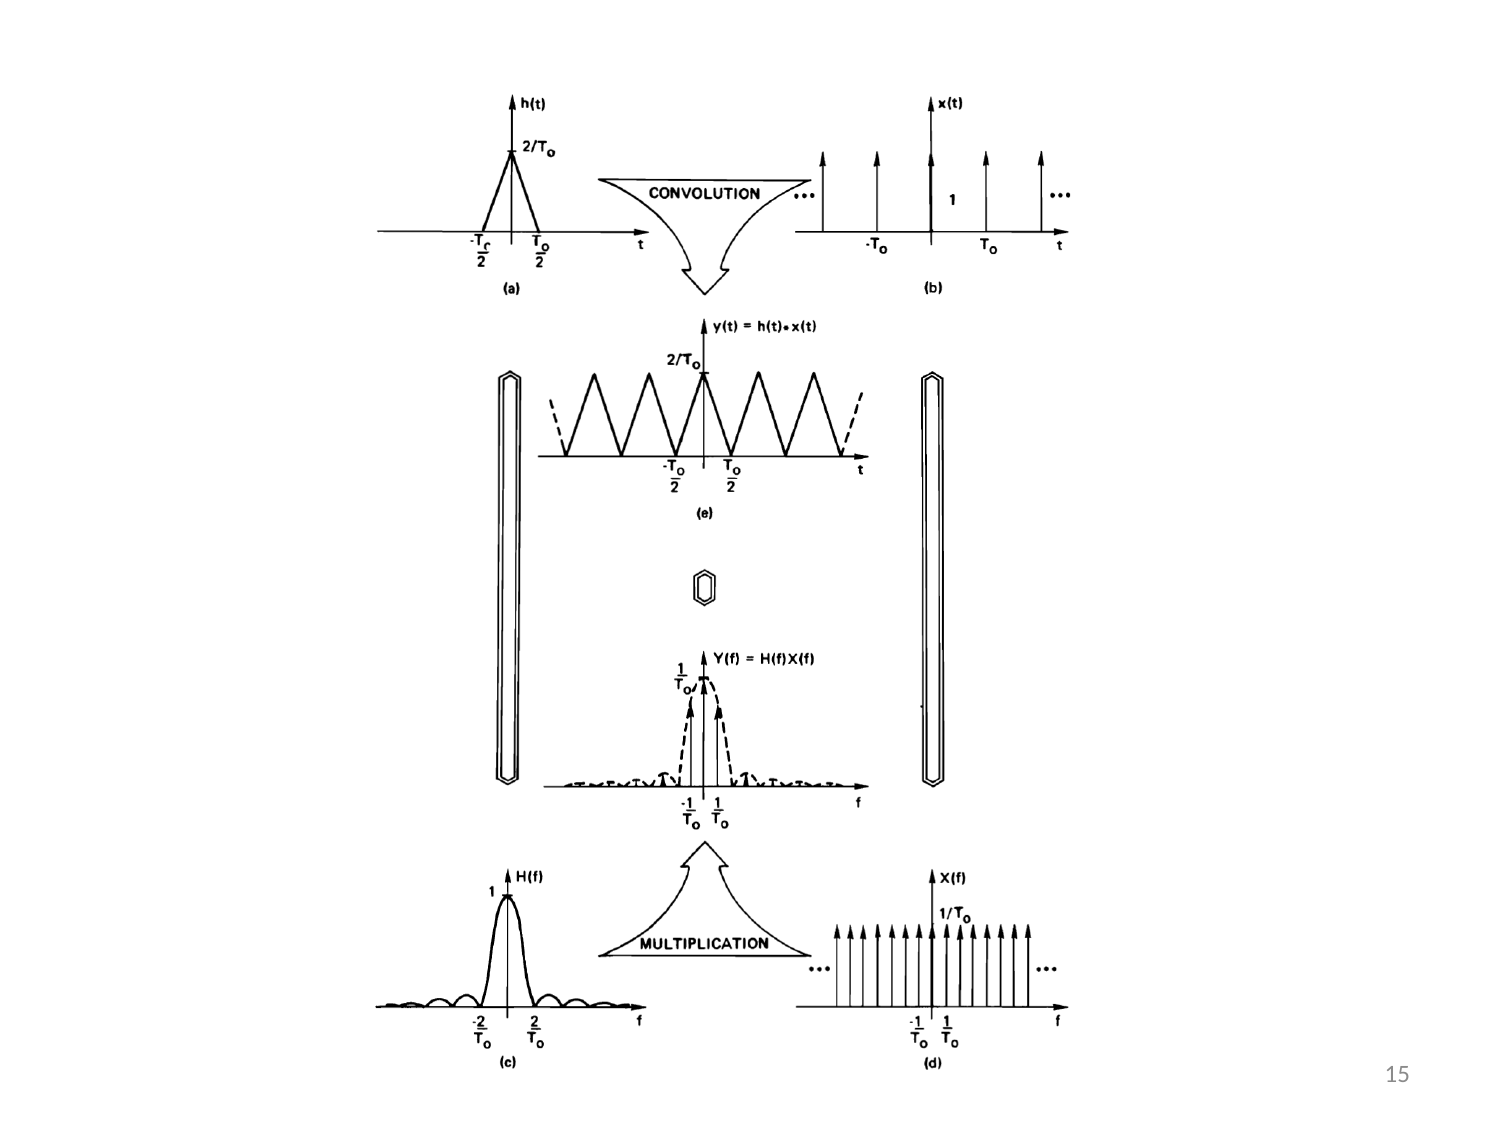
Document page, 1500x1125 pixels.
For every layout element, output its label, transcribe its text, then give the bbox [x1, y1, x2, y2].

picture [371, 62, 1081, 1079]
slide_number 15 [1074, 1042, 1425, 1103]
